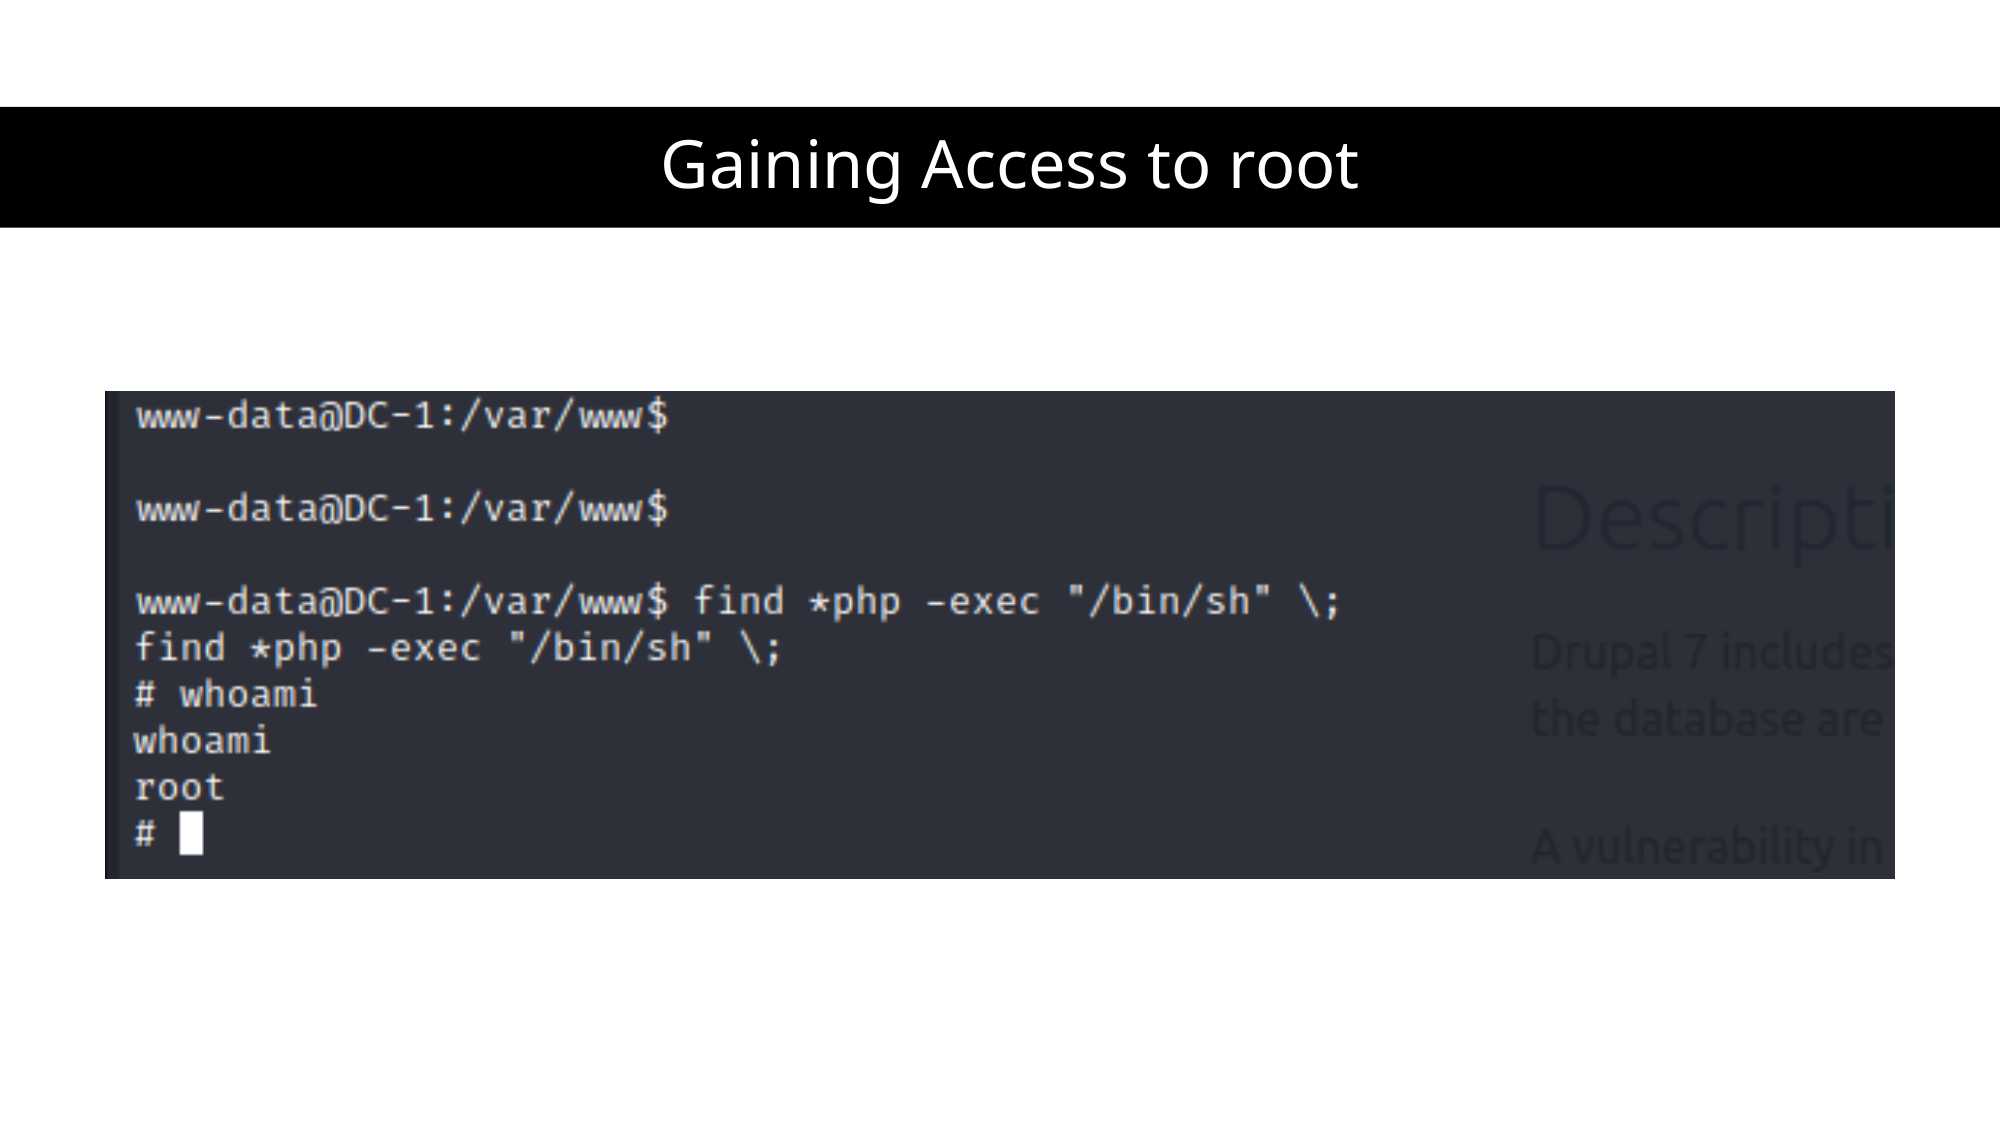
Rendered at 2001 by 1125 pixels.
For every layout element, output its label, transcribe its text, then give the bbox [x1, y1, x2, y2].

title Gaining Access to root [91, 105, 1931, 228]
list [105, 391, 1895, 879]
text_box [0, 106, 2000, 229]
